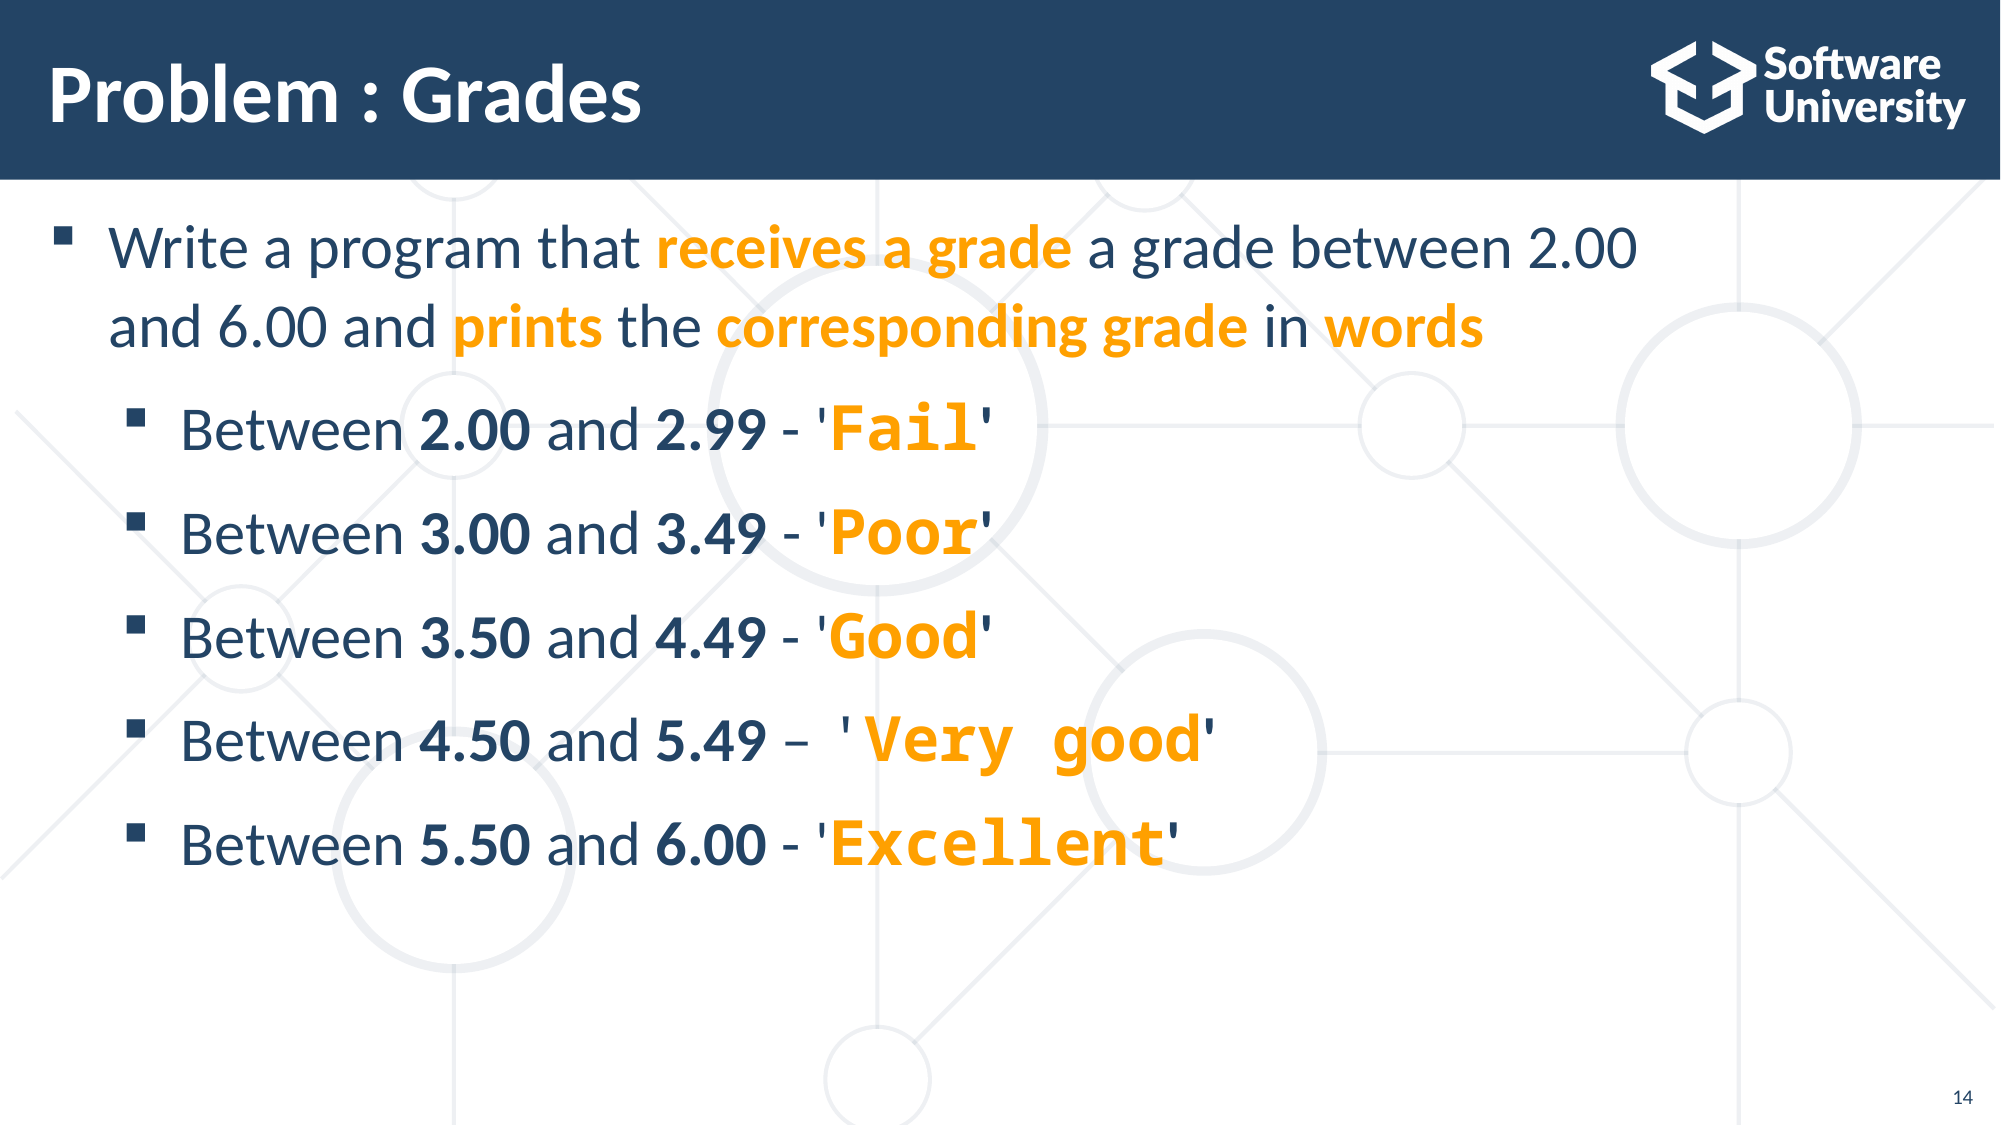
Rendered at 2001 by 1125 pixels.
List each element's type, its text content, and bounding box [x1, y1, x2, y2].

picture [1651, 41, 1966, 134]
list Write a program that receives a grade a grade between 2.00 and 6.00 and prints the corresponding grade in words Between 2.00 and 2.99 - 'Fail' Between 3.00 and 3.49 - 'Poor' Between 3.50 and 4.49 - 'Good' Between 4.50 and 5.49 – 'Very good' Between 5.50 and 6.00 - 'Excellent' [31, 196, 1970, 1104]
slide_number 14 [1927, 1067, 1989, 1117]
title Problem : Grades [31, 16, 1625, 162]
